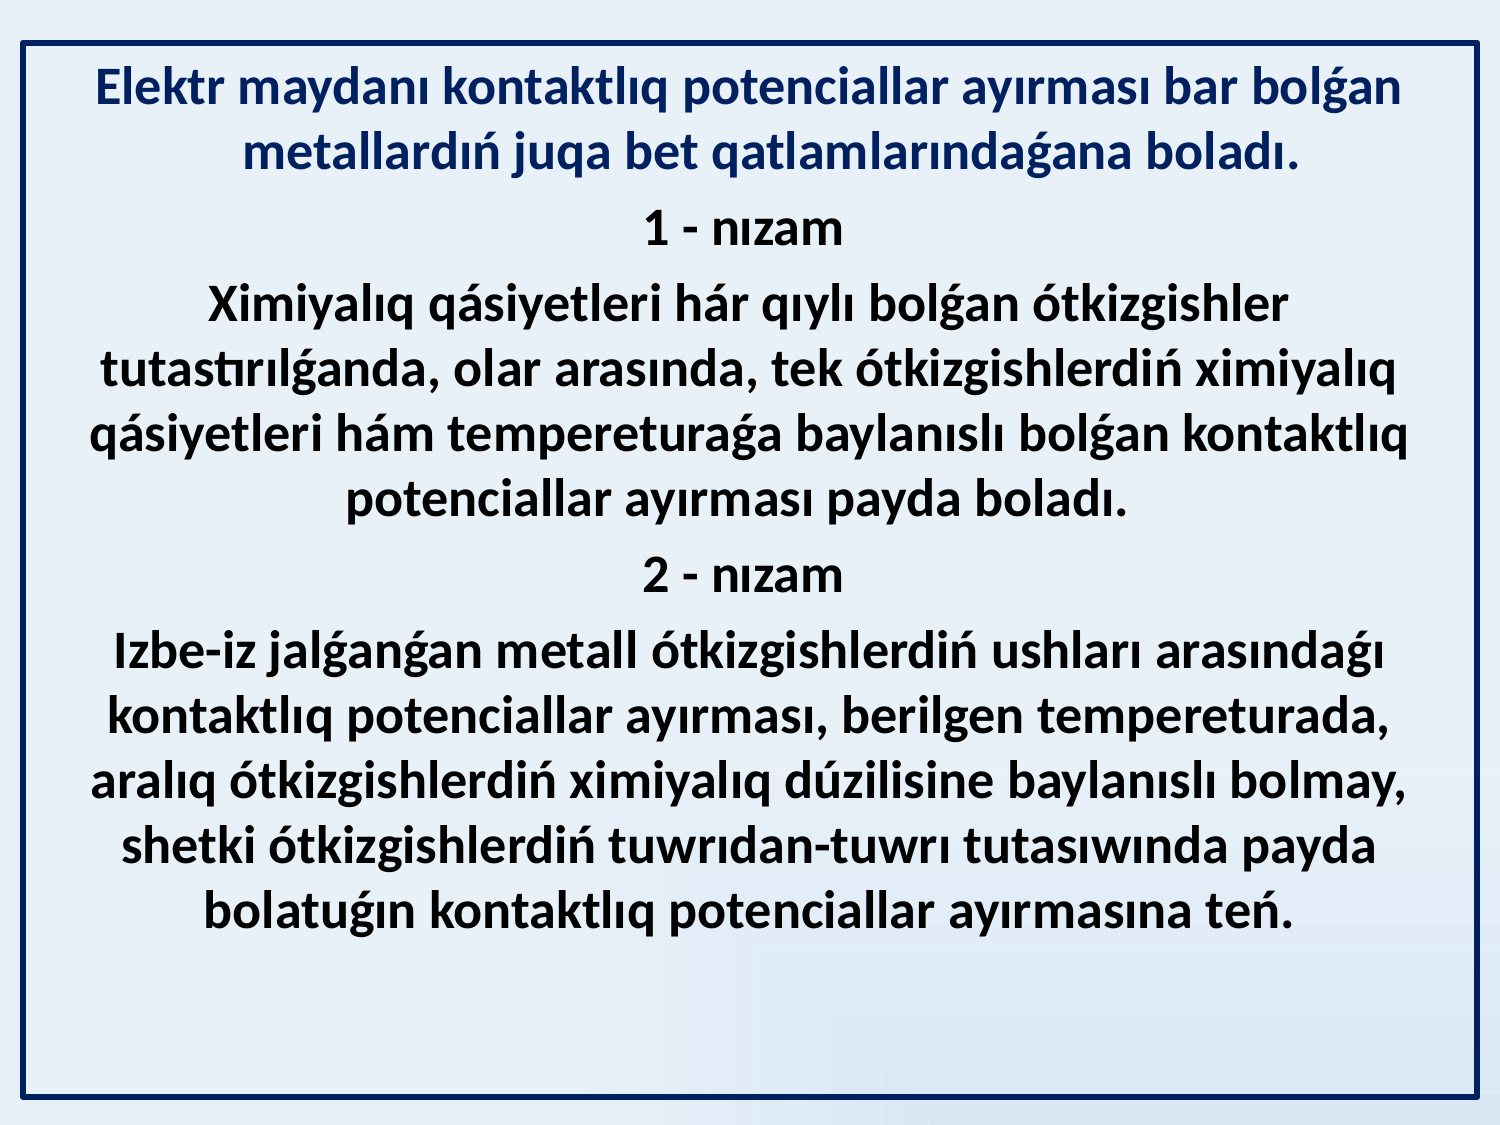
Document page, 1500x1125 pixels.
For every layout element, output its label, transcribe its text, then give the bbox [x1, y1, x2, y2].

list Elektr maydanı kontaktlıq potenciallar ayırması bar bolǵan metallardıń juqa bet qatlamlarındaǵana boladı. 1 - nızam Ximiyalıq qásiyetleri hár qıylı bolǵan ótkizgishler tutastırılǵanda, olar arasında, tek ótkizgishlerdiń ximiyalıq qásiyetleri hám tempereturaǵa baylanıslı bolǵan kontaktlıq potenciallar ayırması payda boladı. 2 - nızam Izbe-iz jalǵanǵan metall ótkizgishlerdiń ushları arasındaǵı kontaktlıq potenciallar ayırması, berilgen tempereturada, aralıq ótkizgishlerdiń ximiyalıq dúzilisine baylanıslı bolmay, shetki ótkizgishlerdiń tuwrıdan-tuwrı tutasıwında payda bolatuǵın kontaktlıq potenciallar ayırmasına teń. [22, 42, 1478, 1097]
